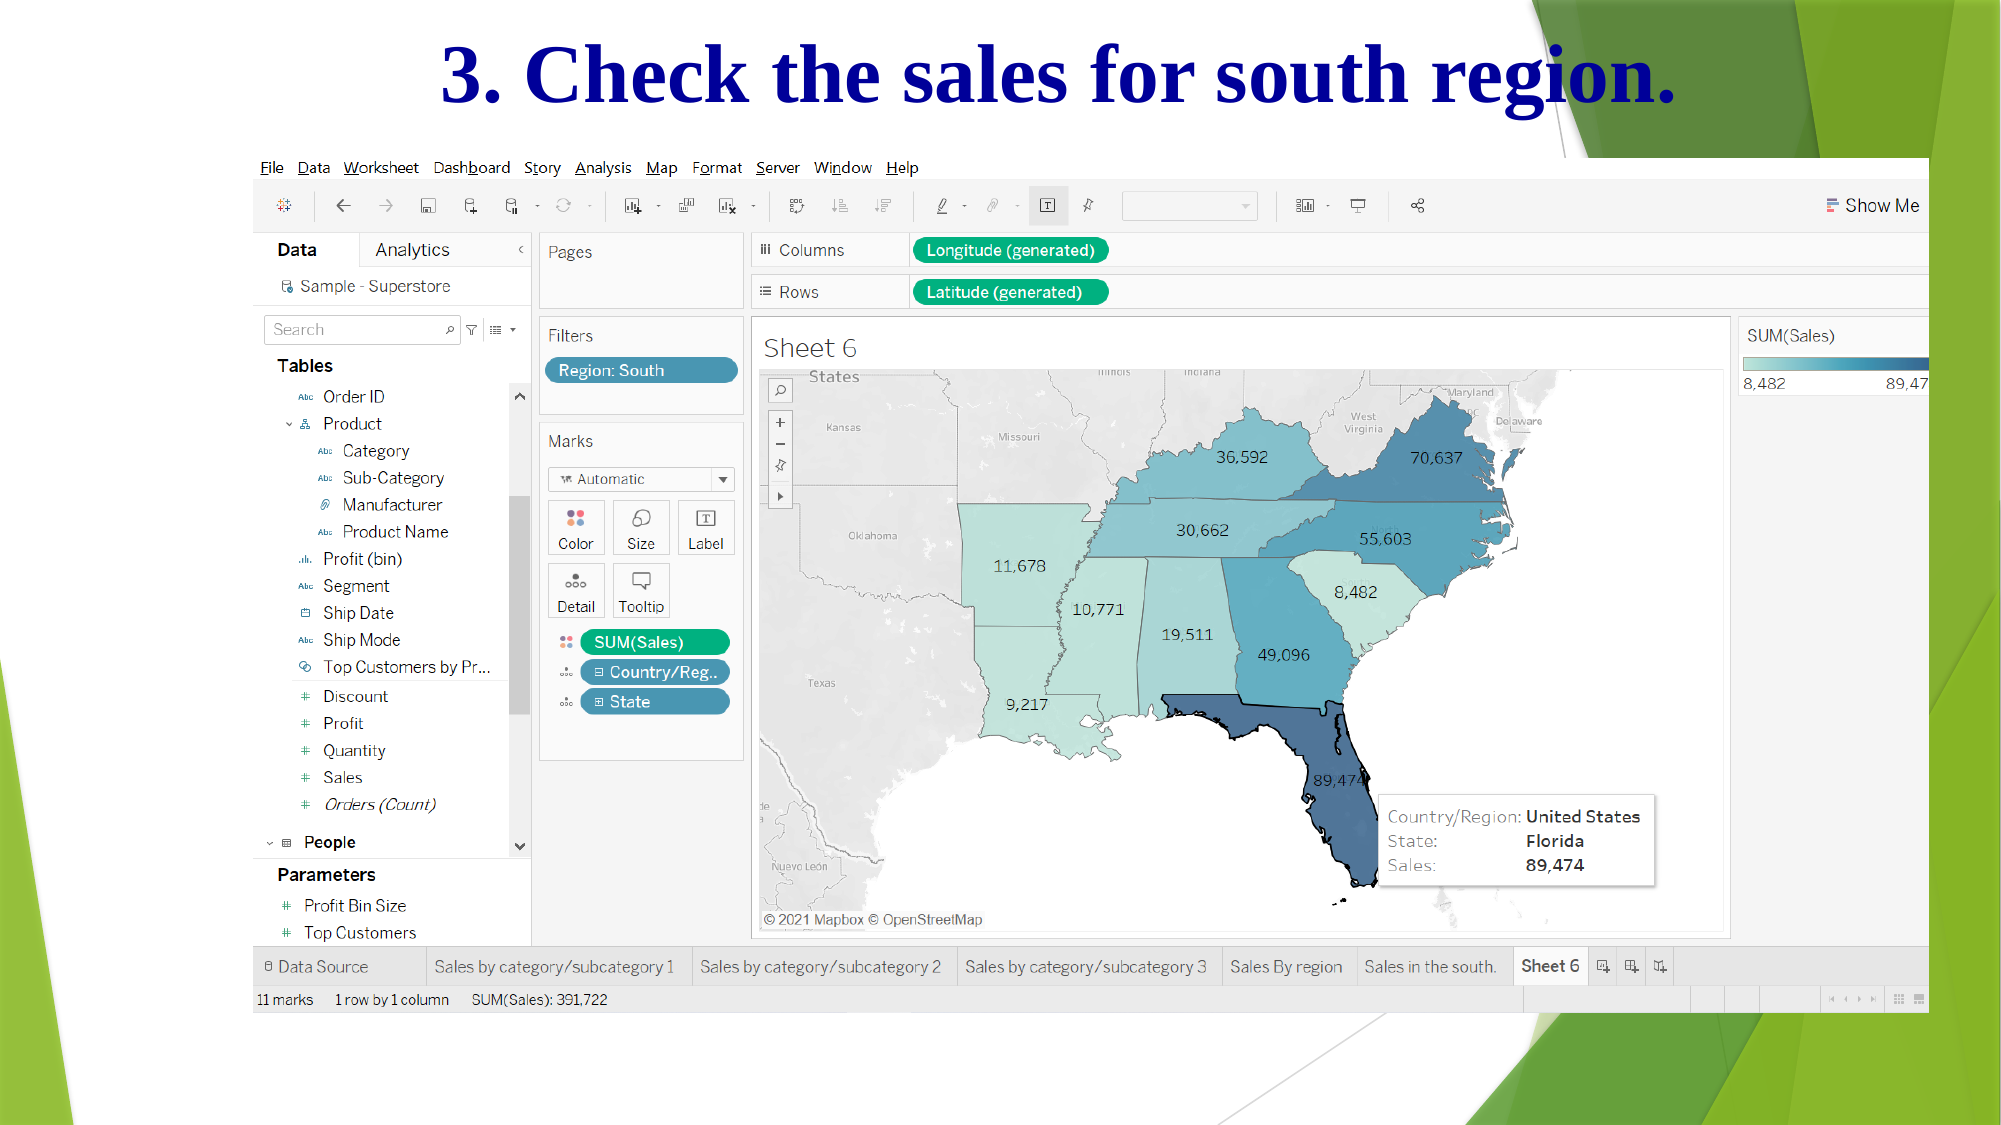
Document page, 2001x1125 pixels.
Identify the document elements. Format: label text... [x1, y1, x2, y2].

title 3. Check the sales for south region. [175, 11, 1944, 189]
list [252, 157, 1929, 1013]
